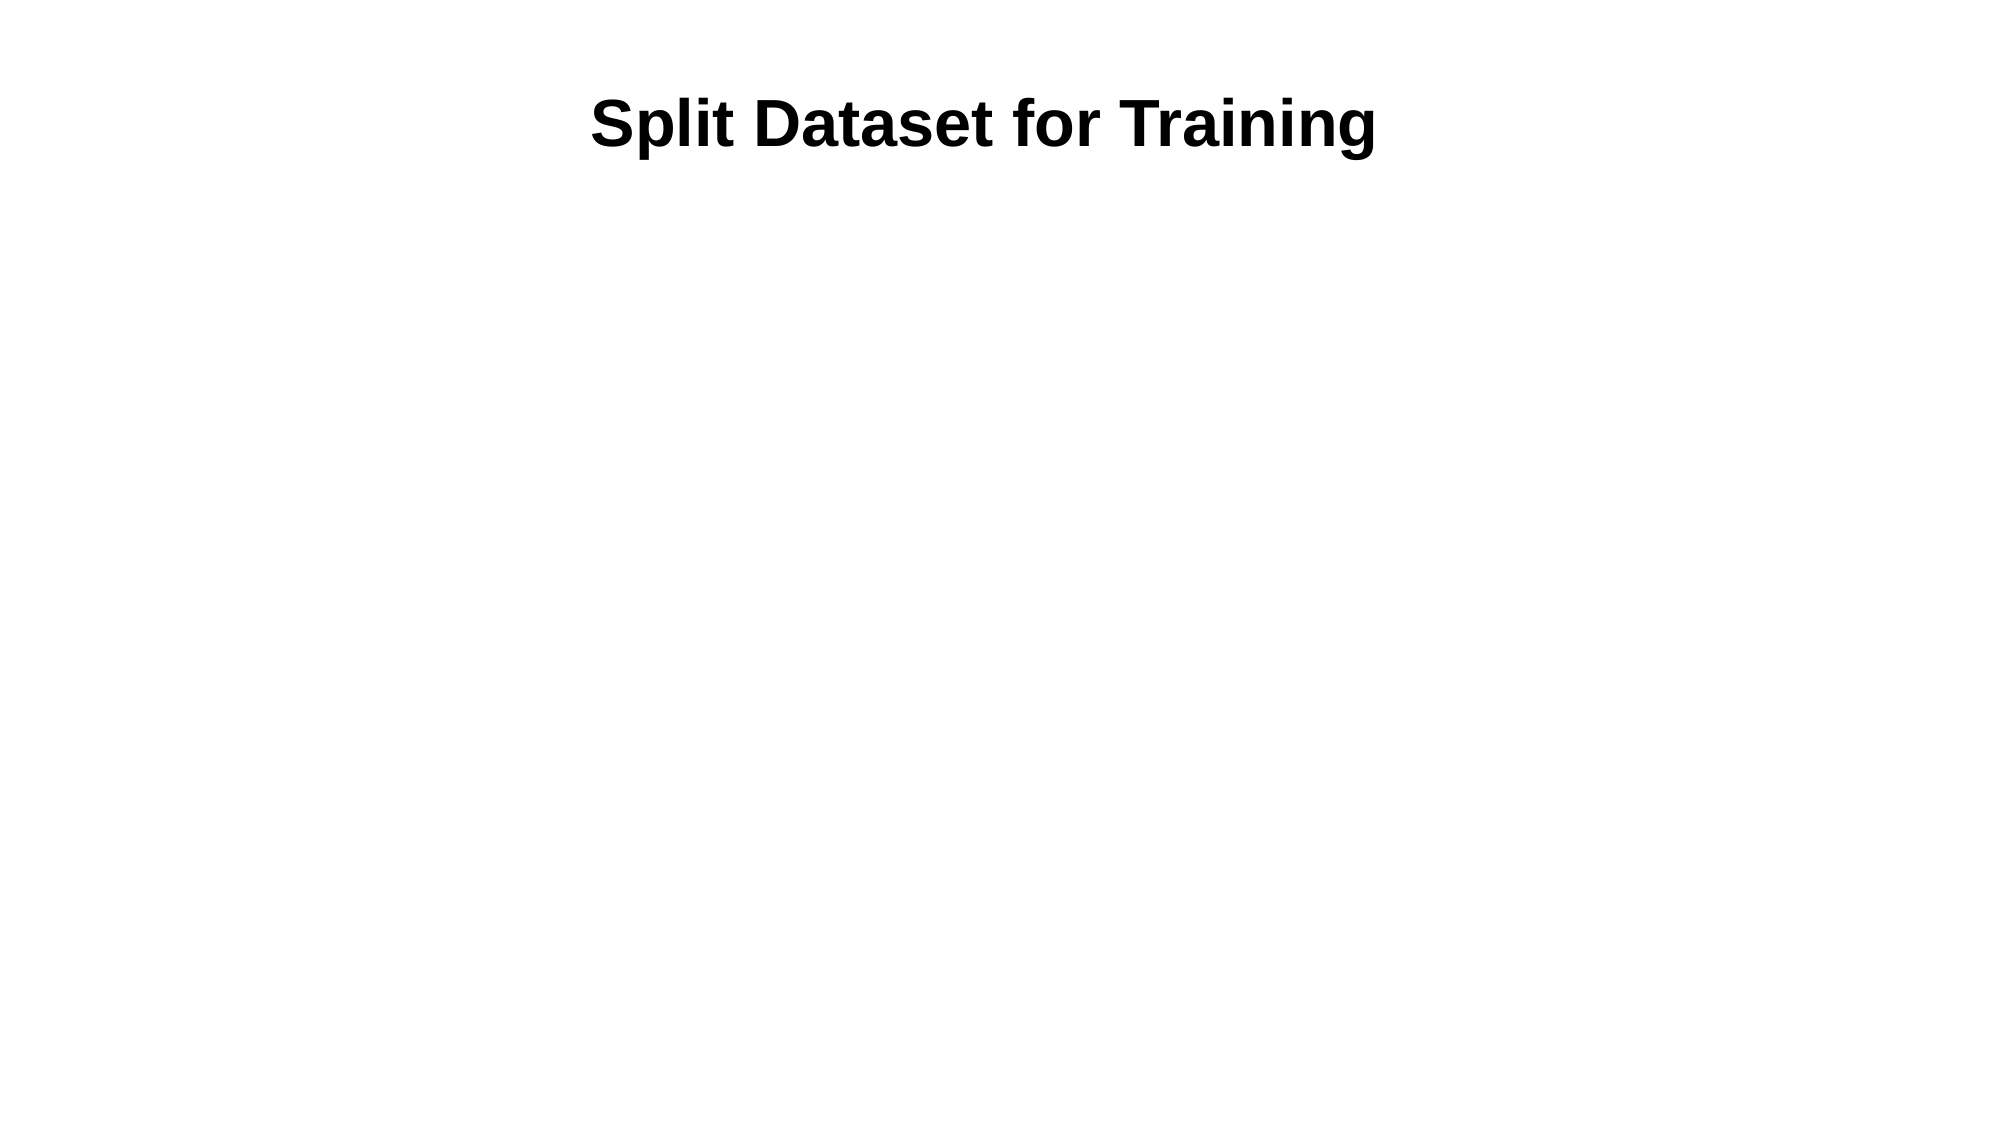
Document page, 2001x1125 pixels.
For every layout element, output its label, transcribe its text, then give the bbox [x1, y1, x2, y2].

text_box Split Dataset for Training [575, 72, 1576, 168]
